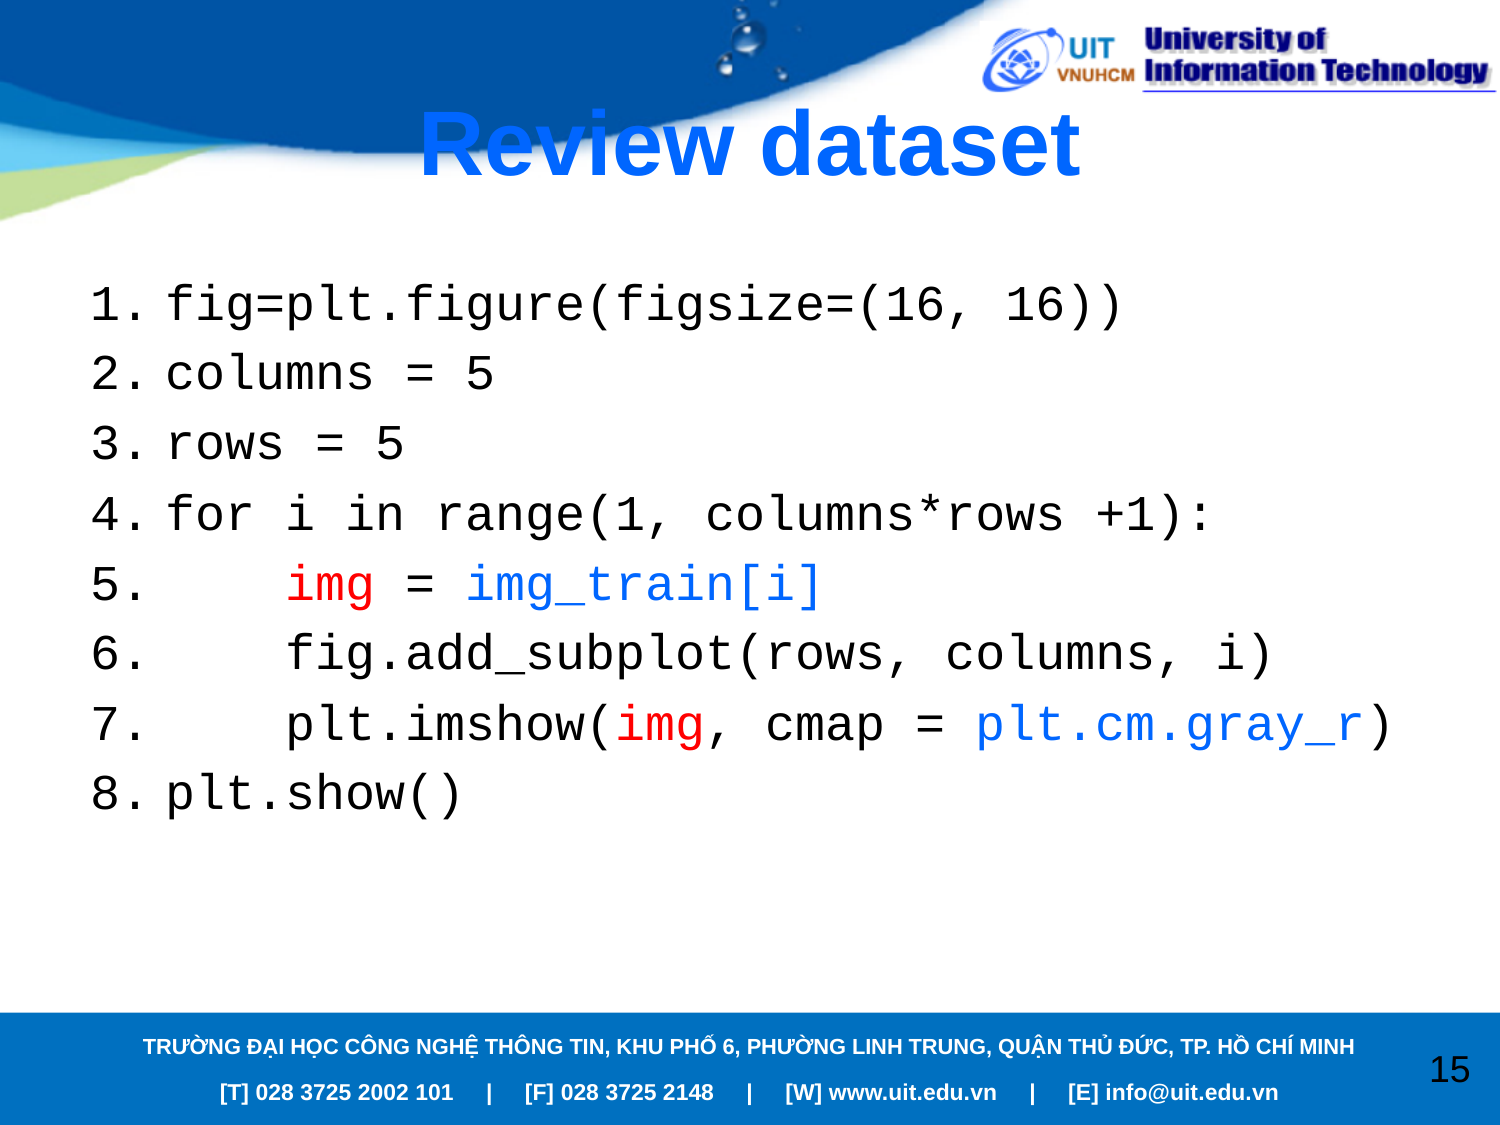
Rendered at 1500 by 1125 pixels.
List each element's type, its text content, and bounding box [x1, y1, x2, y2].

list fig=plt.figure(figsize=(16, 16)) columns = 5 rows = 5 for i in range(1, columns*rows +1): img = img_train[i] fig.add_subplot(rows, columns, i) plt.imshow(img, cmap = plt.cm.gray_r) plt.show() [75, 262, 1425, 1005]
picture [0, 0, 1500, 1012]
title Review dataset [75, 45, 1425, 233]
